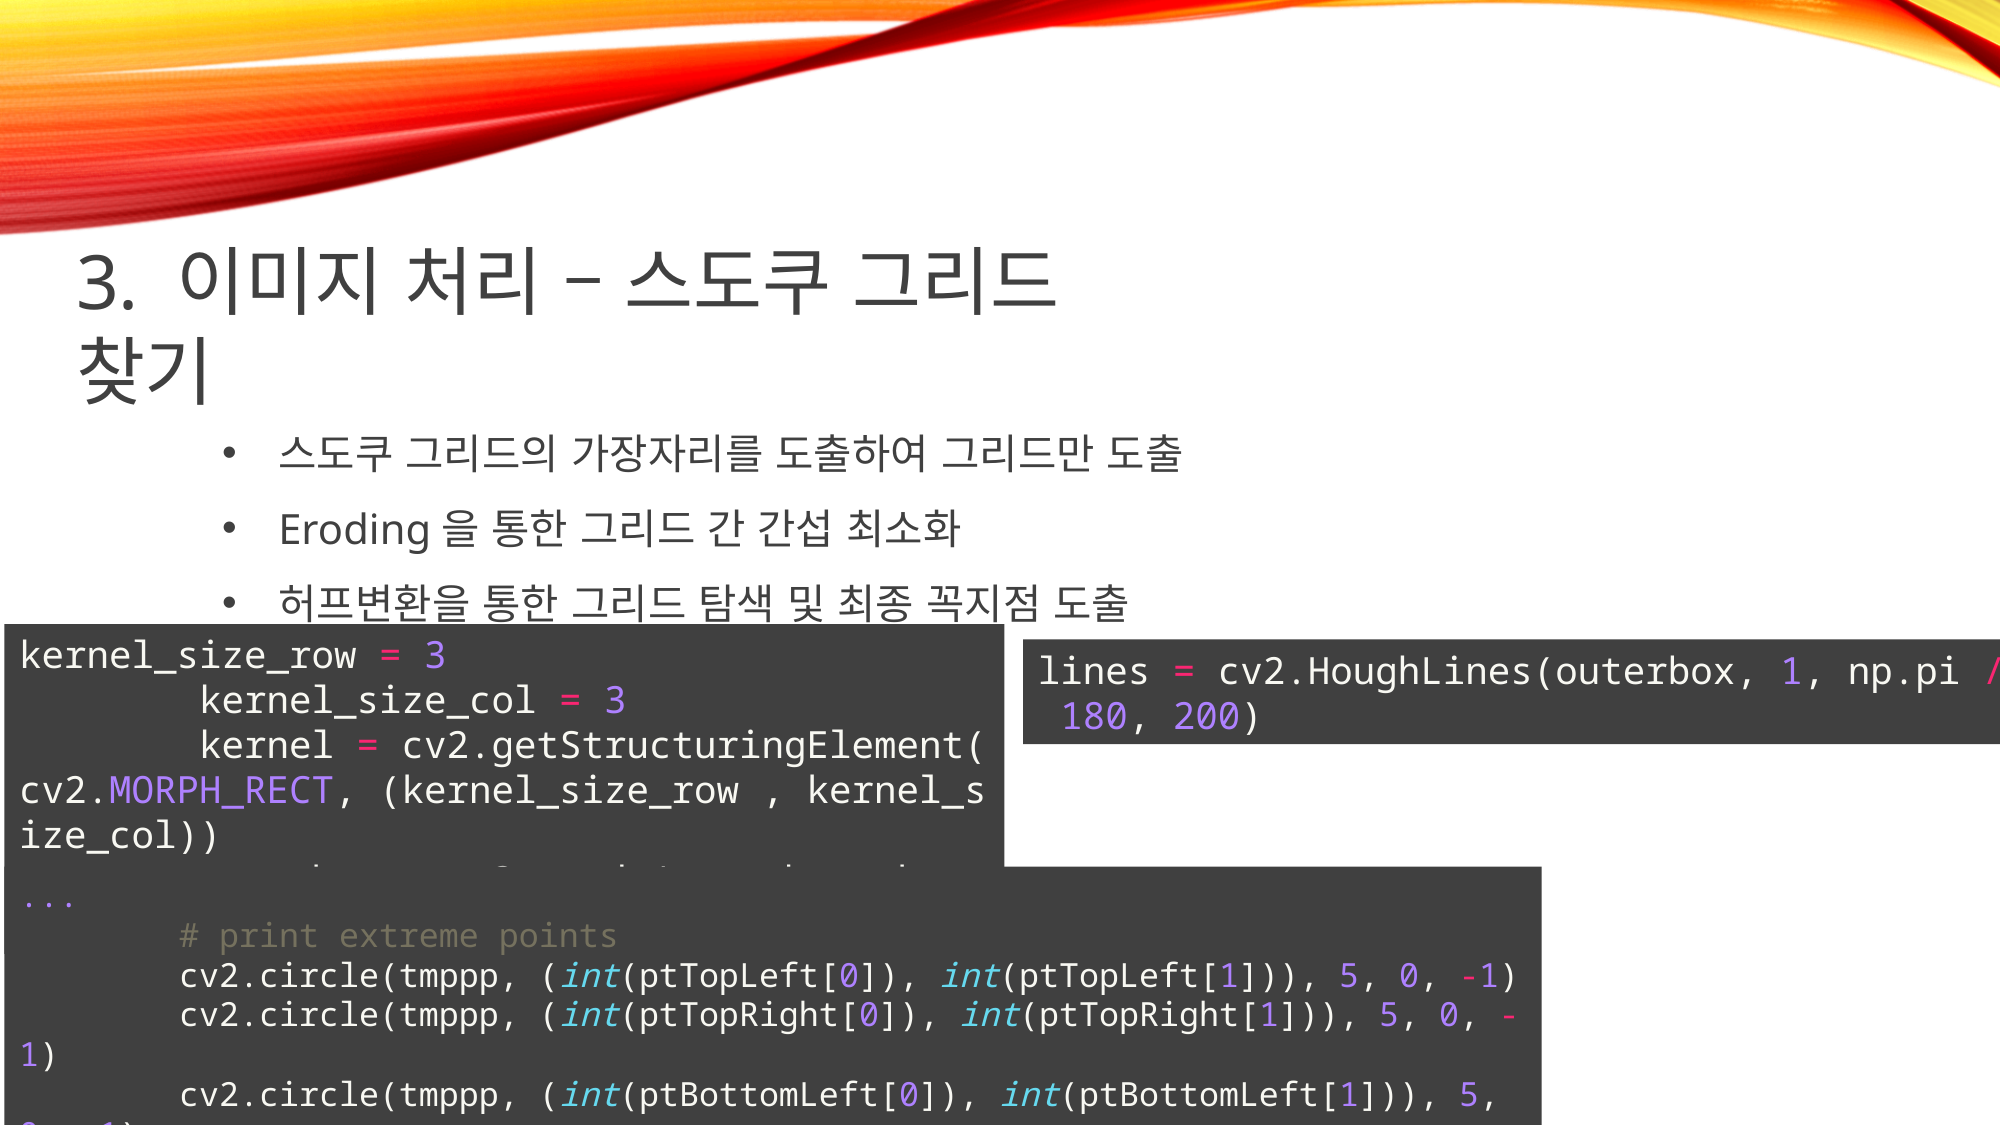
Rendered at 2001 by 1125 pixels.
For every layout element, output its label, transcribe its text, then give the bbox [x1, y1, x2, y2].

text_box 3. 이미지 처리 – 스도쿠 그리드 찾기 [61, 227, 1161, 423]
text_box 스도쿠 그리드의 가장자리를 도출하여 그리드만 도출 Eroding을 통한 그리드 간 간섭 최소화 허프변환을 통한 그리드 탐색 및 최종 꼭지점 도출 [207, 395, 1902, 635]
text_box kernel_size_row = 3 kernel_size_col = 3 kernel = cv2.getStructuringElement(cv2.MORPH_RECT, (kernel_size_row , kernel_size_col)) outerbox = cv2.erode(outerbox, kernel,1) [4, 624, 1005, 866]
text_box lines = cv2.HoughLines(outerbox, 1, np.pi / 180, 200) [1023, 639, 2000, 745]
picture [0, 0, 2000, 237]
text_box ... # print extreme points cv2.circle(tmppp, (int(ptTopLeft[0]), int(ptTopLeft[1])), 5, 0, -1) cv2.circle(tmppp, (int(ptTopRight[0]), int(ptTopRight[1])), 5, 0, -1) cv2.circle(tmppp, (int(ptBottomLeft[0]), int(ptBottomLeft[1])), 5, 0, -1) cv2.circle(tmppp, (int(ptBottomRight[0]), int(ptBottomRight[1])), 5, 0, -1) [4, 866, 1542, 1125]
